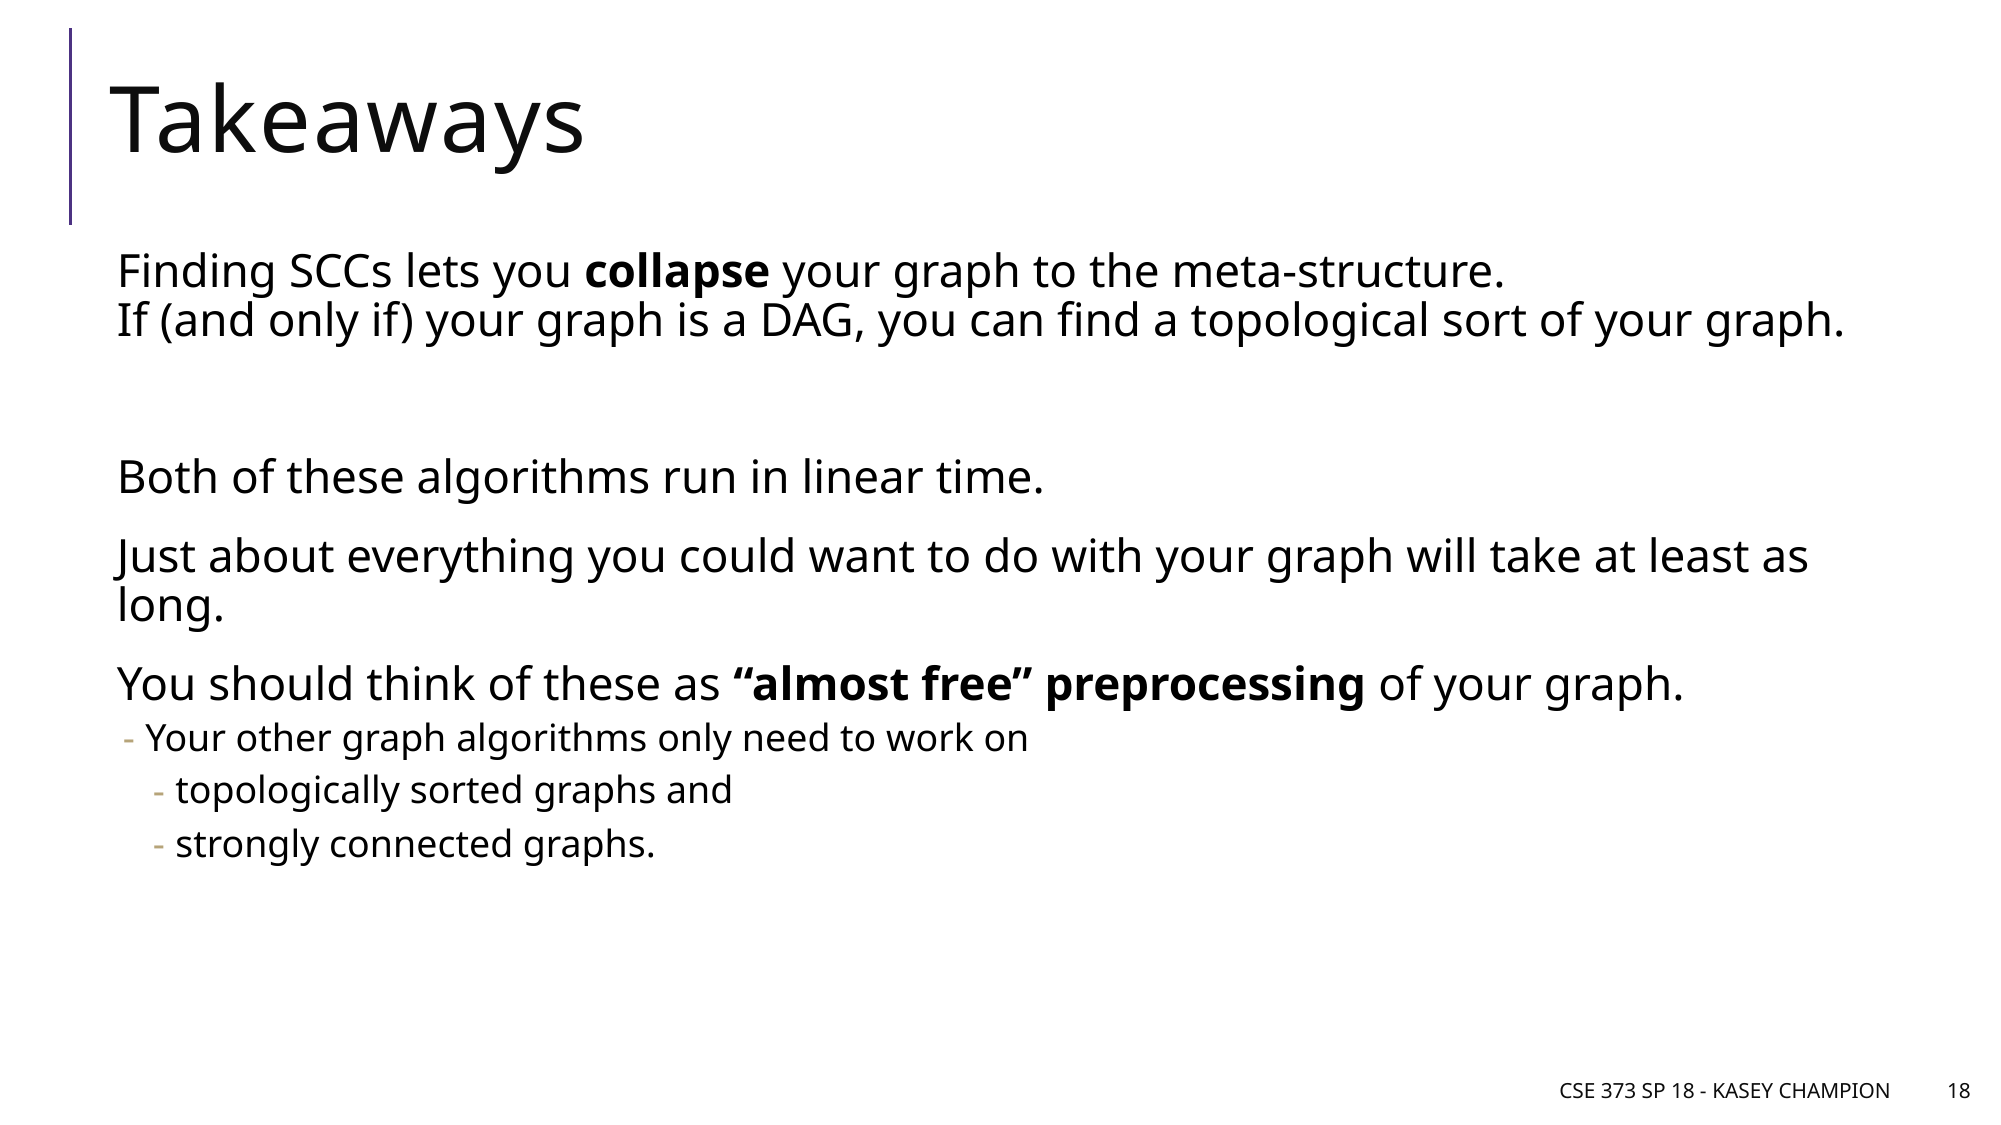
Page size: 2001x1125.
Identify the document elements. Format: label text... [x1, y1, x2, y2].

list Finding SCCs lets you collapse your graph to the meta-structure. If (and only if) your graph is a DAG, you can find a topological sort of your graph. Both of these algorithms run in linear time. Just about everything you could want to do with your graph will take at least as long. You should think of these as “almost free” preprocessing of your graph. Your other graph algorithms only need to work on topologically sorted graphs and strongly connected graphs. [94, 240, 1930, 1035]
footer CSE 373 SP 18 - Kasey Champion [937, 1069, 1906, 1115]
slide_number 18 [1916, 1069, 1986, 1115]
title Takeaways [94, 43, 1930, 210]
